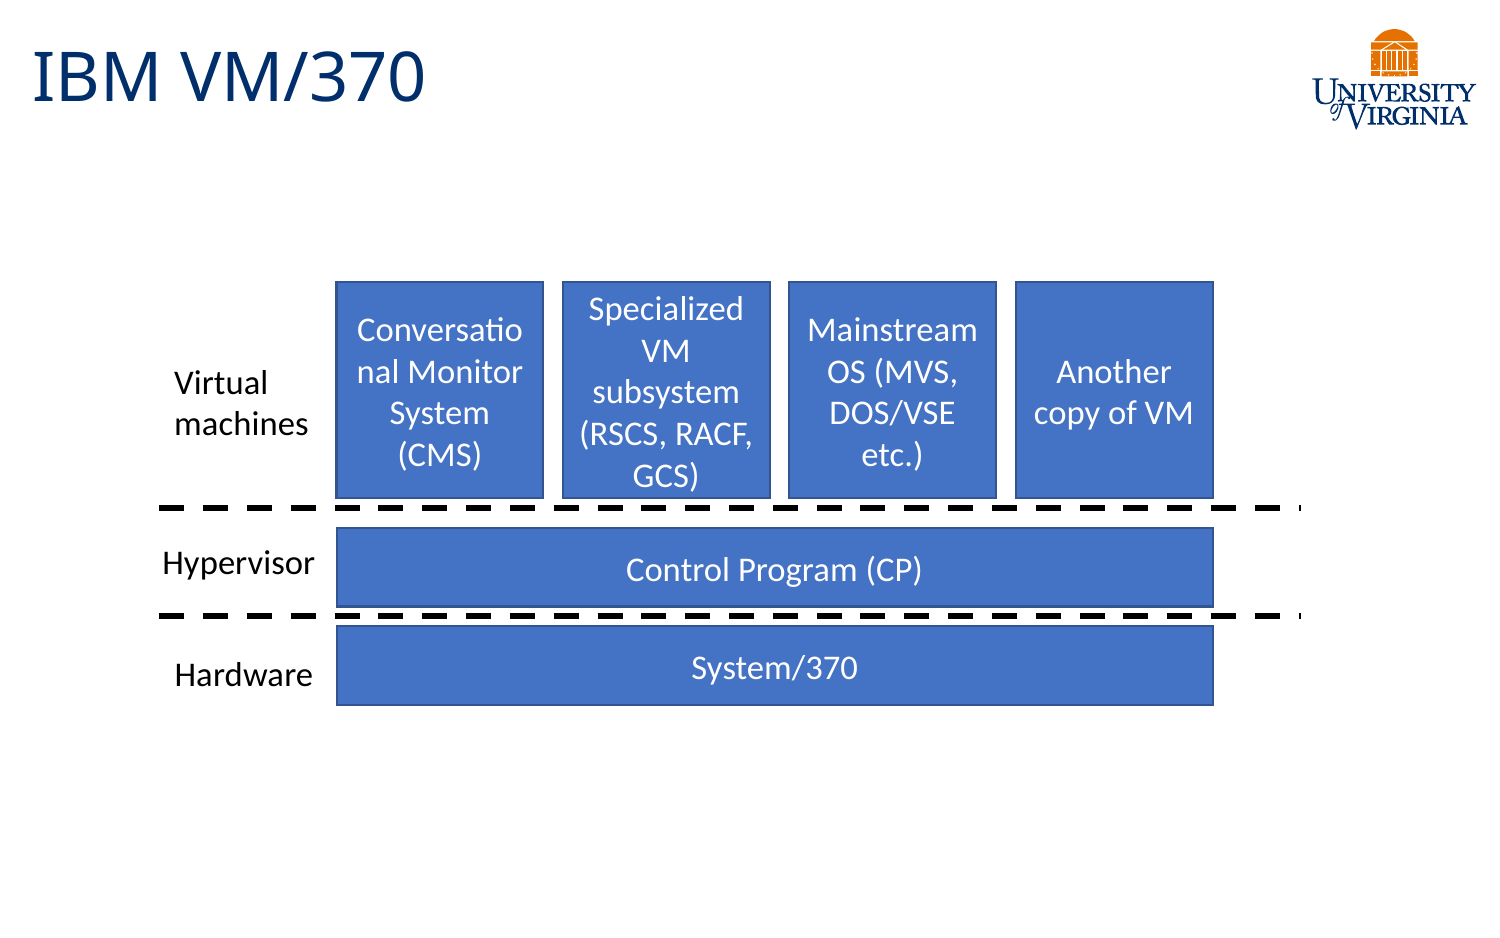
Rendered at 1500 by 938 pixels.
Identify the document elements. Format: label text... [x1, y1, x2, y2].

text_box Hypervisor [147, 532, 331, 589]
text_box Control Program (CP) [336, 527, 1214, 608]
text_box Mainstream OS (MVS, DOS/VSE etc.) [788, 281, 997, 499]
text_box Specialized VM subsystem (RSCS, RACF, GCS) [562, 281, 771, 499]
text_box System/370 [336, 625, 1214, 706]
text_box Conversational Monitor System (CMS) [335, 281, 544, 499]
title IBM VM/370 [17, 14, 1297, 145]
text_box Another copy of VM [1015, 281, 1214, 499]
text_box Virtual machines [159, 352, 337, 451]
text_box Hardware [159, 644, 329, 701]
